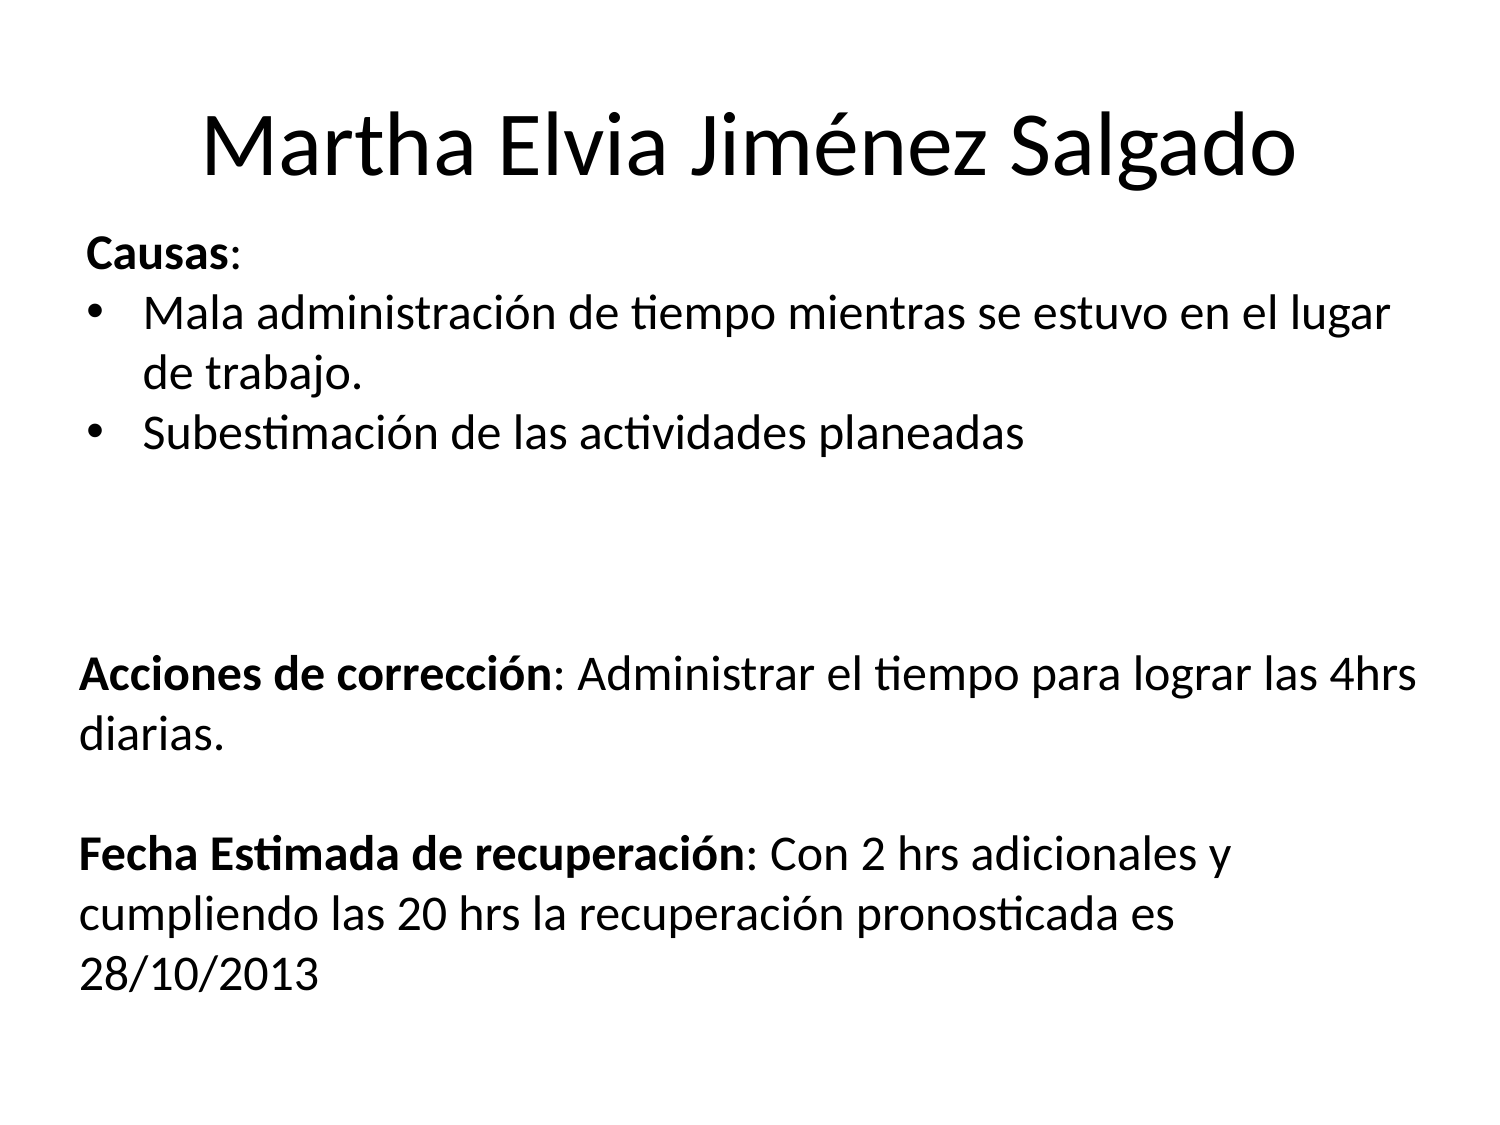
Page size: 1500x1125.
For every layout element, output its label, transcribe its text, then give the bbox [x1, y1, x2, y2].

text_box Causas: Mala administración de tiempo mientras se estuvo en el lugar de trabajo. Subestimación de las actividades planeadas [71, 212, 1447, 468]
text_box Acciones de corrección: Administrar el tiempo para lograr las 4hrs diarias. Fecha Estimada de recuperación: Con 2 hrs adicionales y cumpliendo las 20 hrs la recuperación pronosticada es 28/10/2013 [63, 633, 1437, 1009]
title Martha Elvia Jiménez Salgado [75, 45, 1425, 233]
